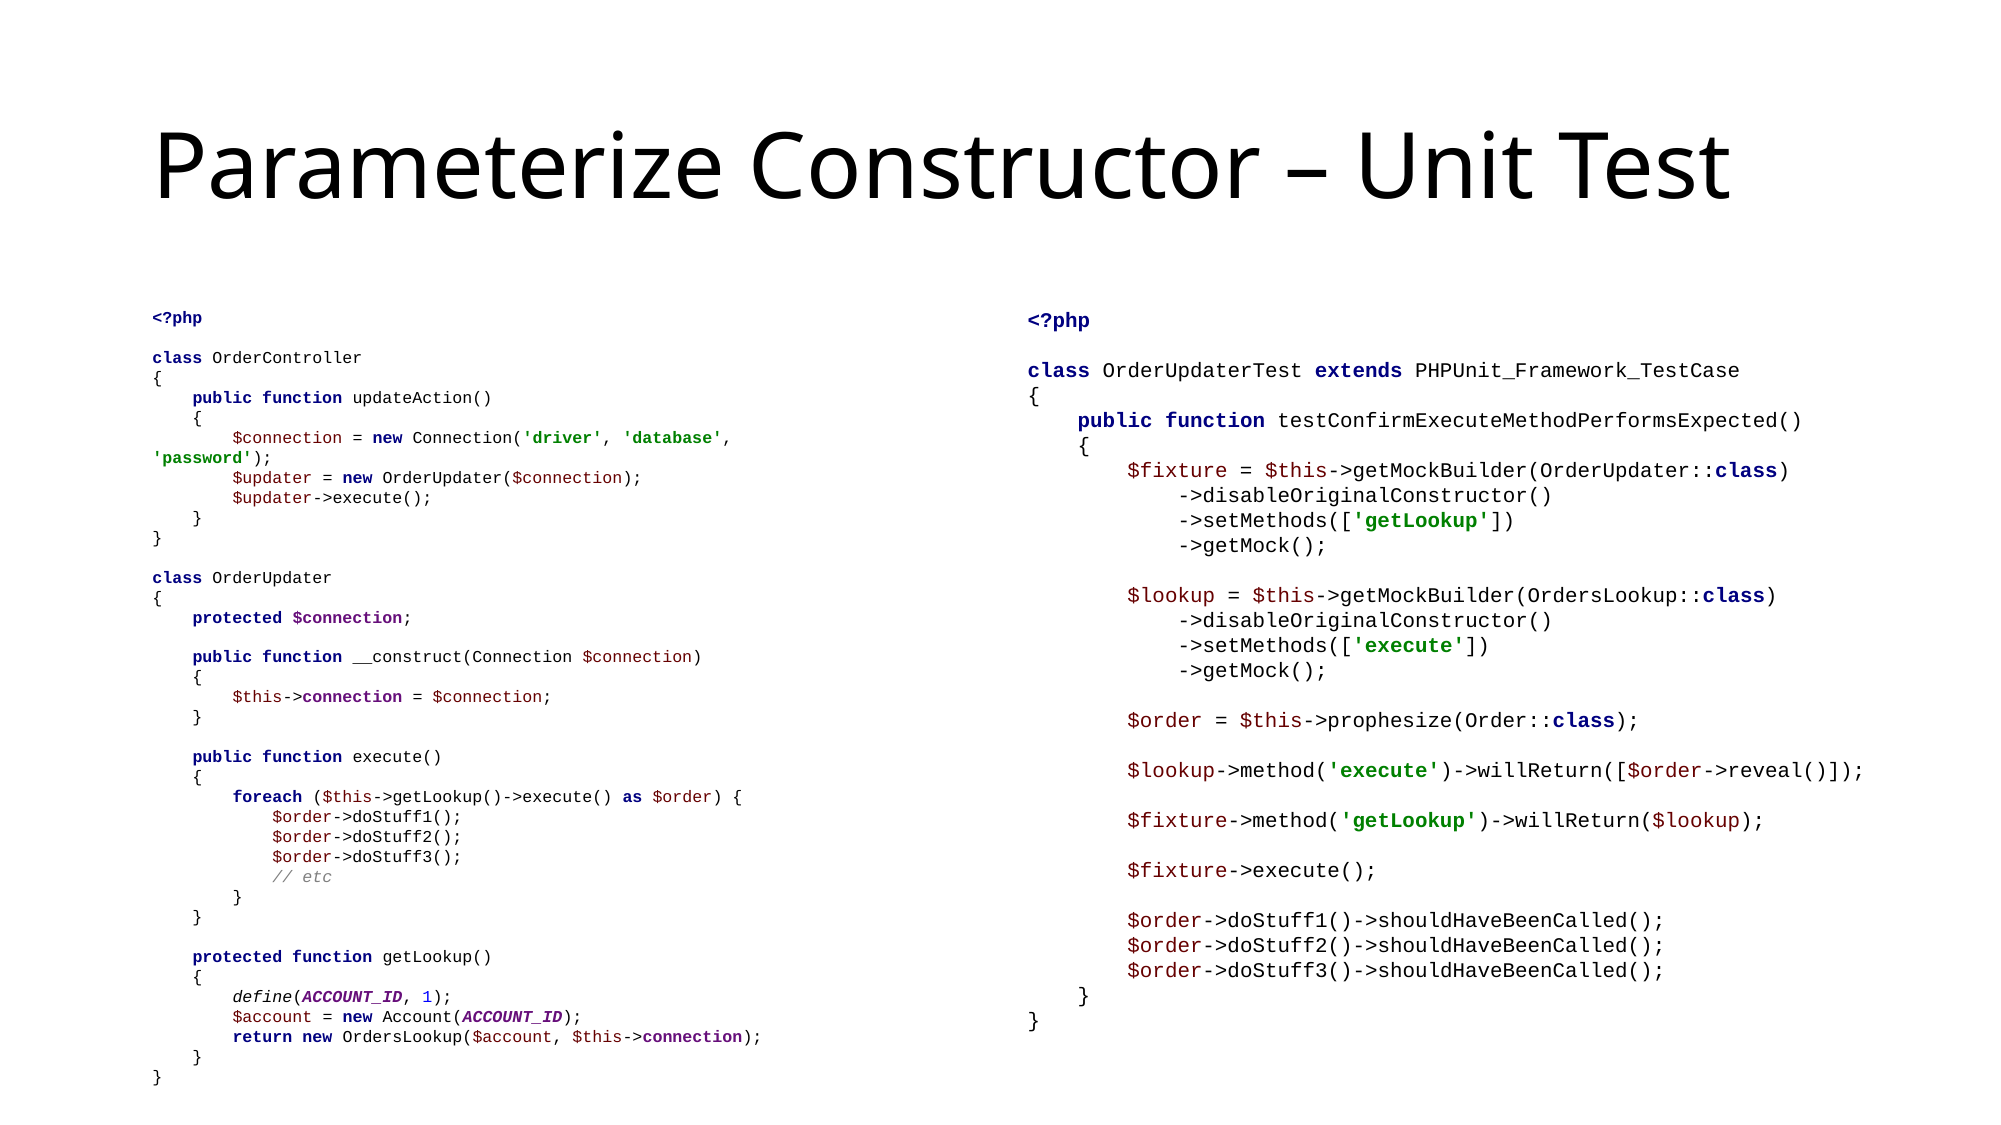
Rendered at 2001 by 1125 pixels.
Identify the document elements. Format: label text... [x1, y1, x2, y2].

list <?php class OrderController { public function updateAction() { $connection = new Connection('driver', 'database', 'password'); $updater = new OrderUpdater($connection); $updater->execute(); } } class OrderUpdater { protected $connection; public function __construct(Connection $connection) { $this->connection = $connection; } public function execute() { foreach ($this->getLookup()->execute() as $order) { $order->doStuff1(); $order->doStuff2(); $order->doStuff3(); // etc } } protected function getLookup() { define(ACCOUNT_ID, 1); $account = new Account(ACCOUNT_ID); return new OrdersLookup($account, $this->connection); } } [137, 299, 878, 1113]
title Parameterize Constructor – Unit Test [137, 59, 1863, 278]
list <?php class OrderUpdaterTest extends PHPUnit_Framework_TestCase { public function testConfirmExecuteMethodPerformsExpected() { $fixture = $this->getMockBuilder(OrderUpdater::class) ->disableOriginalConstructor() ->setMethods(['getLookup']) ->getMock(); $lookup = $this->getMockBuilder(OrdersLookup::class) ->disableOriginalConstructor() ->setMethods(['execute']) ->getMock(); $order = $this->prophesize(Order::class); $lookup->method('execute')->willReturn([$order->reveal()]); $fixture->method('getLookup')->willReturn($lookup); $fixture->execute(); $order->doStuff1()->shouldHaveBeenCalled(); $order->doStuff2()->shouldHaveBeenCalled(); $order->doStuff3()->shouldHaveBeenCalled(); } } [1012, 299, 1889, 1064]
